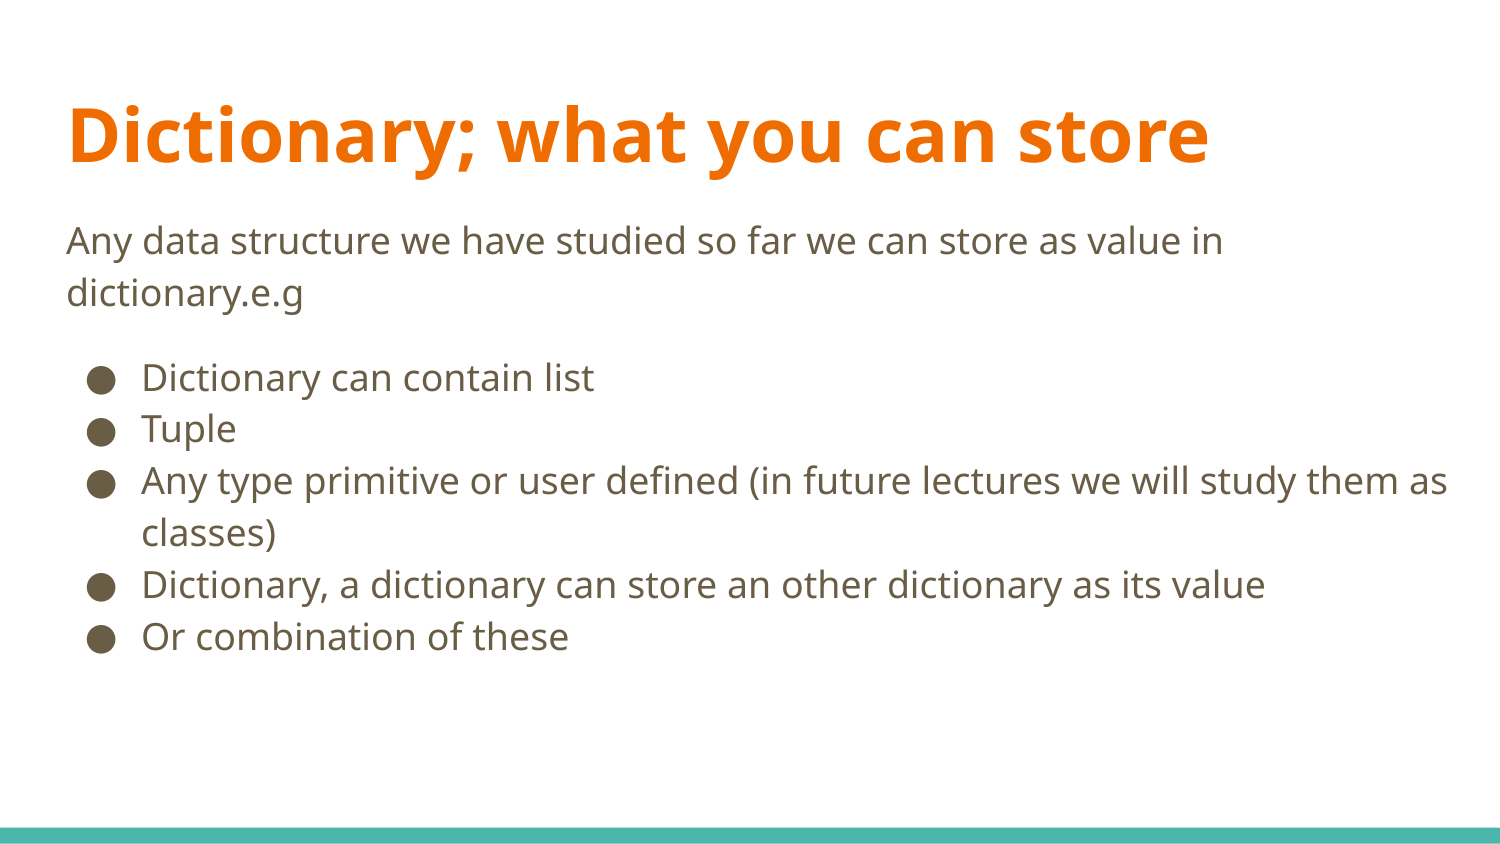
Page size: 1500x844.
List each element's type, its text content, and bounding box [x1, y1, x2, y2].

title Dictionary; what you can store [51, 72, 1449, 189]
list Any data structure we have studied so far we can store as value in dictionary.e.g Dictionary can contain list Tuple Any type primitive or user defined (in future lectures we will study them as classes) Dictionary, a dictionary can store an other dictionary as its value Or combination of these [51, 195, 1473, 817]
